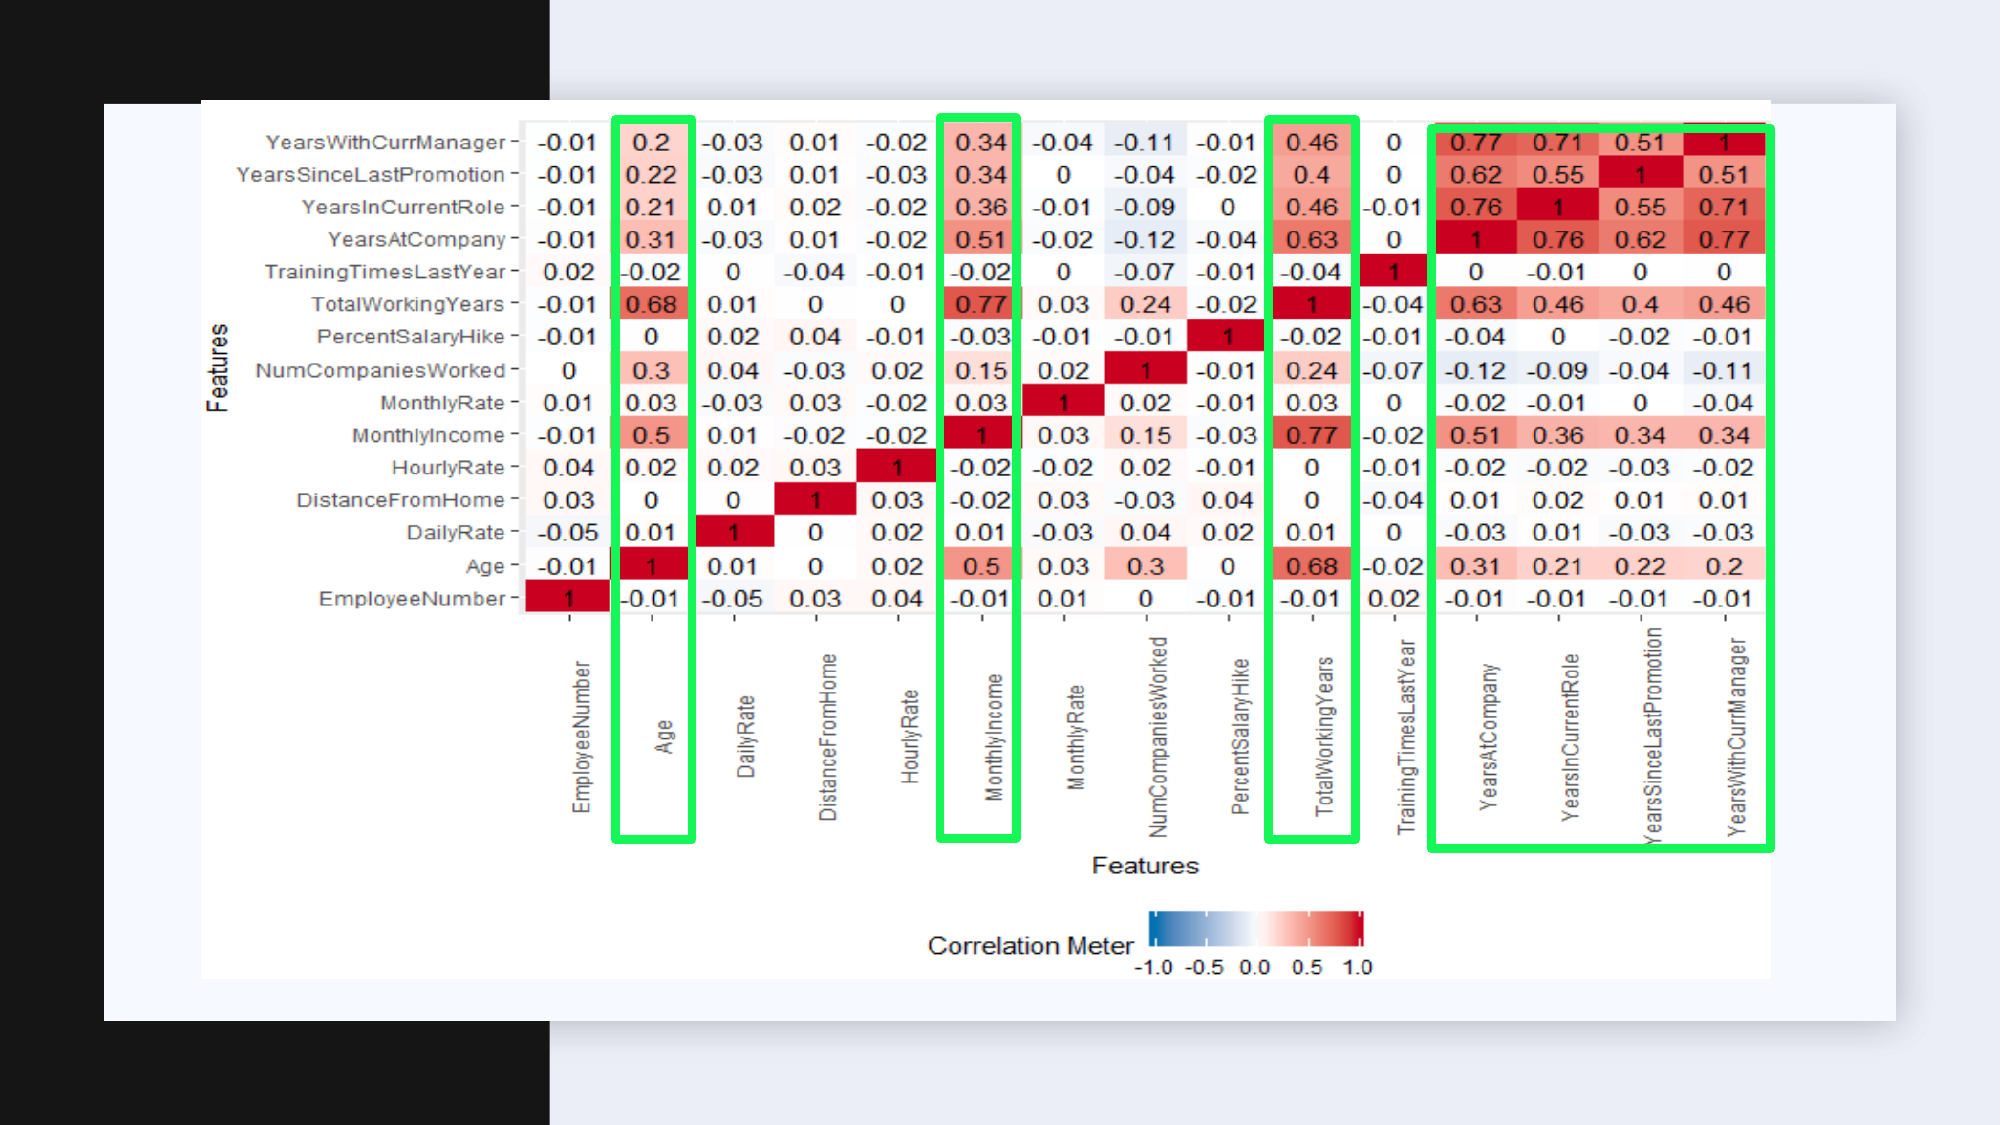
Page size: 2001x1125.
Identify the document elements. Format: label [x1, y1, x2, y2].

list [201, 100, 1772, 979]
